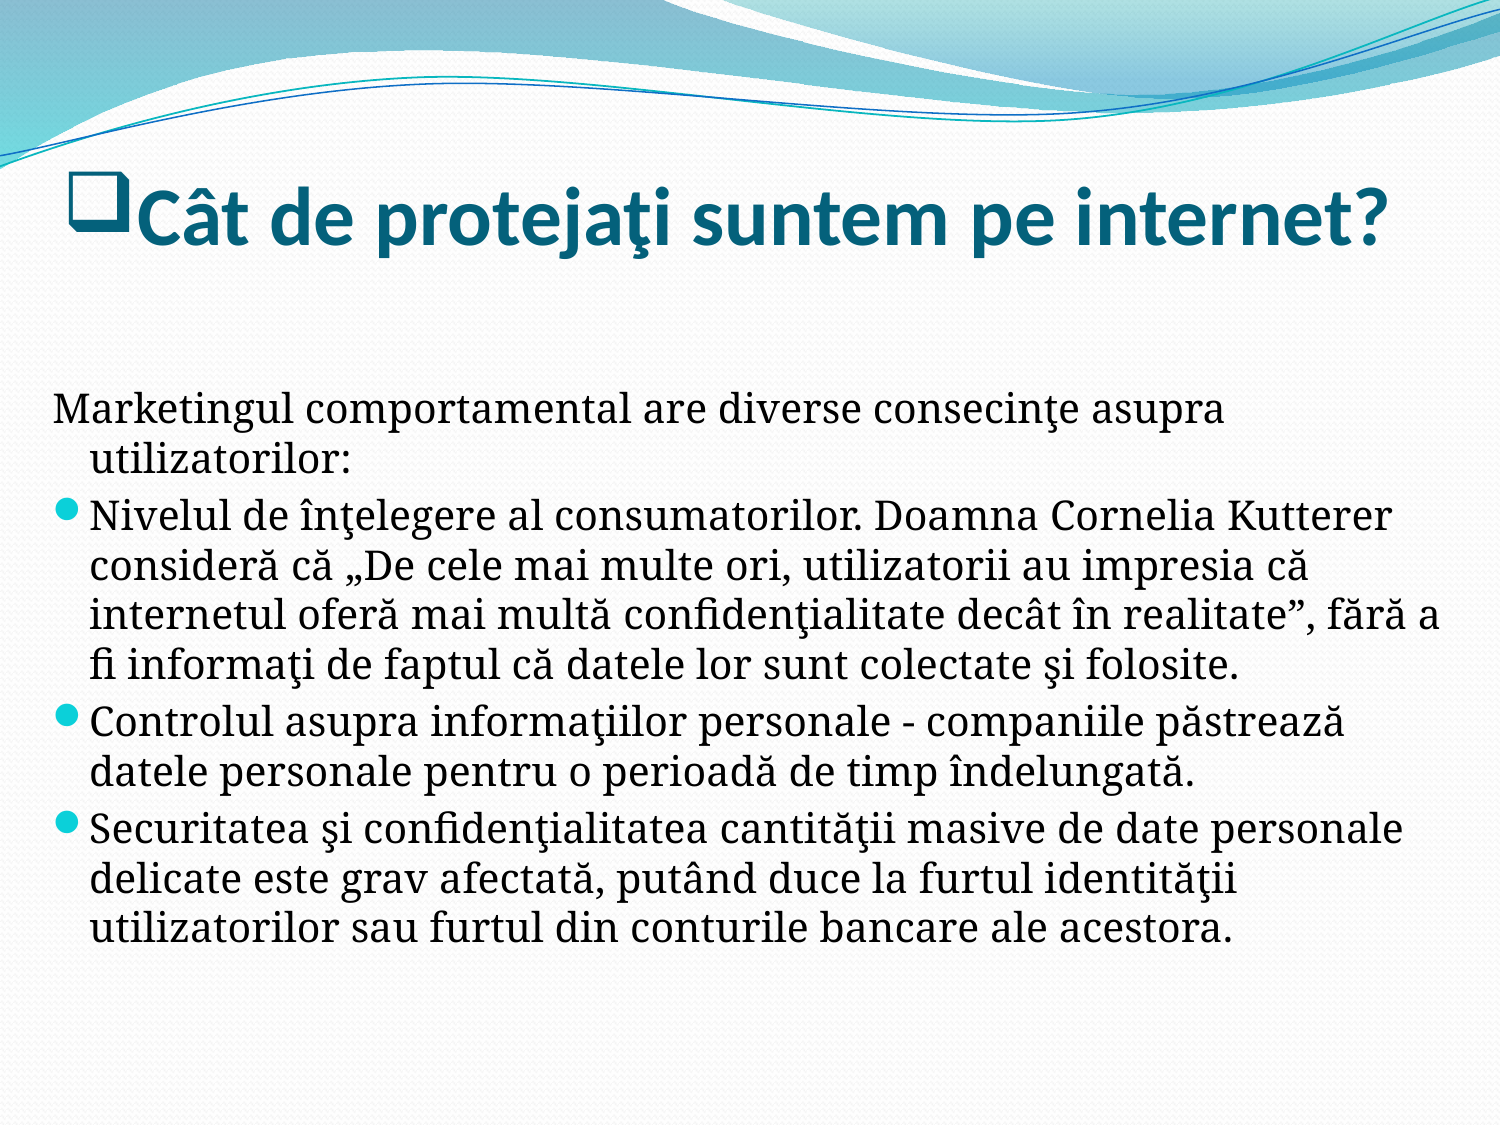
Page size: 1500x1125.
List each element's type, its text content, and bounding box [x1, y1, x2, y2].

title Cât de protejaţi suntem pe internet? [62, 62, 1438, 317]
list Marketingul comportamental are diverse consecinţe asupra utilizatorilor: Nivelul de înţelegere al consumatorilor. Doamna Cornelia Kutterer consideră că „De cele mai multe ori, utilizatorii au impresia că internetul oferă mai multă confidenţialitate decât în realitate”, fără a fi informaţi de faptul că datele lor sunt colectate şi folosite. Controlul asupra informaţiilor personale - companiile păstrează datele personale pentru o perioadă de timp îndelungată. Securitatea şi confidenţialitatea cantităţii masive de date personale delicate este grav afectată, putând duce la furtul identităţii utilizatorilor sau furtul din conturile bancare ale acestora. [37, 317, 1475, 1038]
